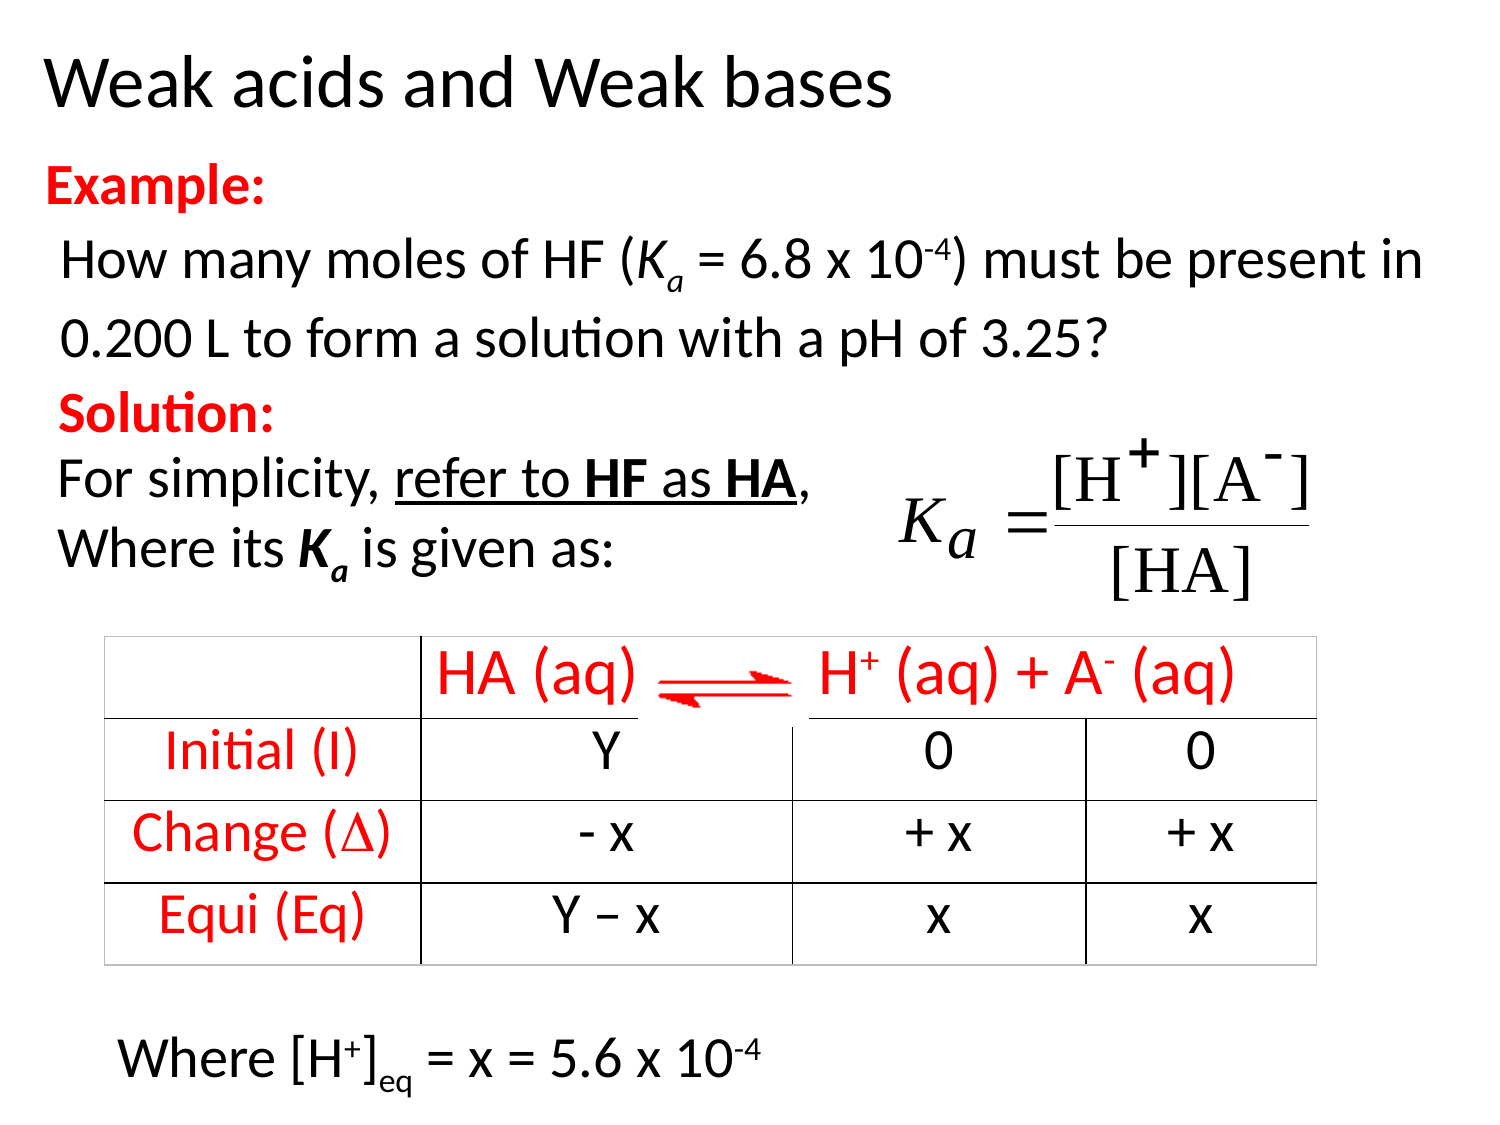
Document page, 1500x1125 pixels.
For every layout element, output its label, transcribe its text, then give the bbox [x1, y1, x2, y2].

table_cell - x [422, 801, 792, 882]
table_cell x [1087, 884, 1316, 964]
text_box Example: [30, 138, 282, 224]
table_cell Equi (Eq) [105, 884, 420, 964]
text_box How many moles of HF (Ka = 6.8 x 10-4) must be present in 0.200 L to form a solution with a pH of 3.25? [45, 212, 1453, 377]
table_cell x [793, 884, 1085, 964]
table_cell Y [422, 719, 792, 800]
text_box Solution: [43, 367, 290, 432]
table_cell Initial (I) [105, 719, 420, 800]
table_cell Change (D) [105, 801, 420, 882]
table_cell Y – x [422, 884, 792, 964]
table_cell 0 [793, 719, 1085, 800]
table_cell 0 [1087, 719, 1316, 800]
text_box For simplicity, refer to HF as HA, Where its Ka is given as: [42, 432, 840, 597]
picture [638, 646, 809, 727]
table_header HA (aq) H+ (aq) + A- (aq) [422, 637, 1316, 718]
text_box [893, 418, 1315, 614]
table_header [105, 637, 420, 718]
text_box Where [H+]eq = x = 5.6 x 10-4 [102, 1011, 777, 1107]
table_cell + x [1087, 801, 1316, 882]
text_box Weak acids and Weak bases [28, 24, 910, 130]
table_cell + x [793, 801, 1085, 882]
